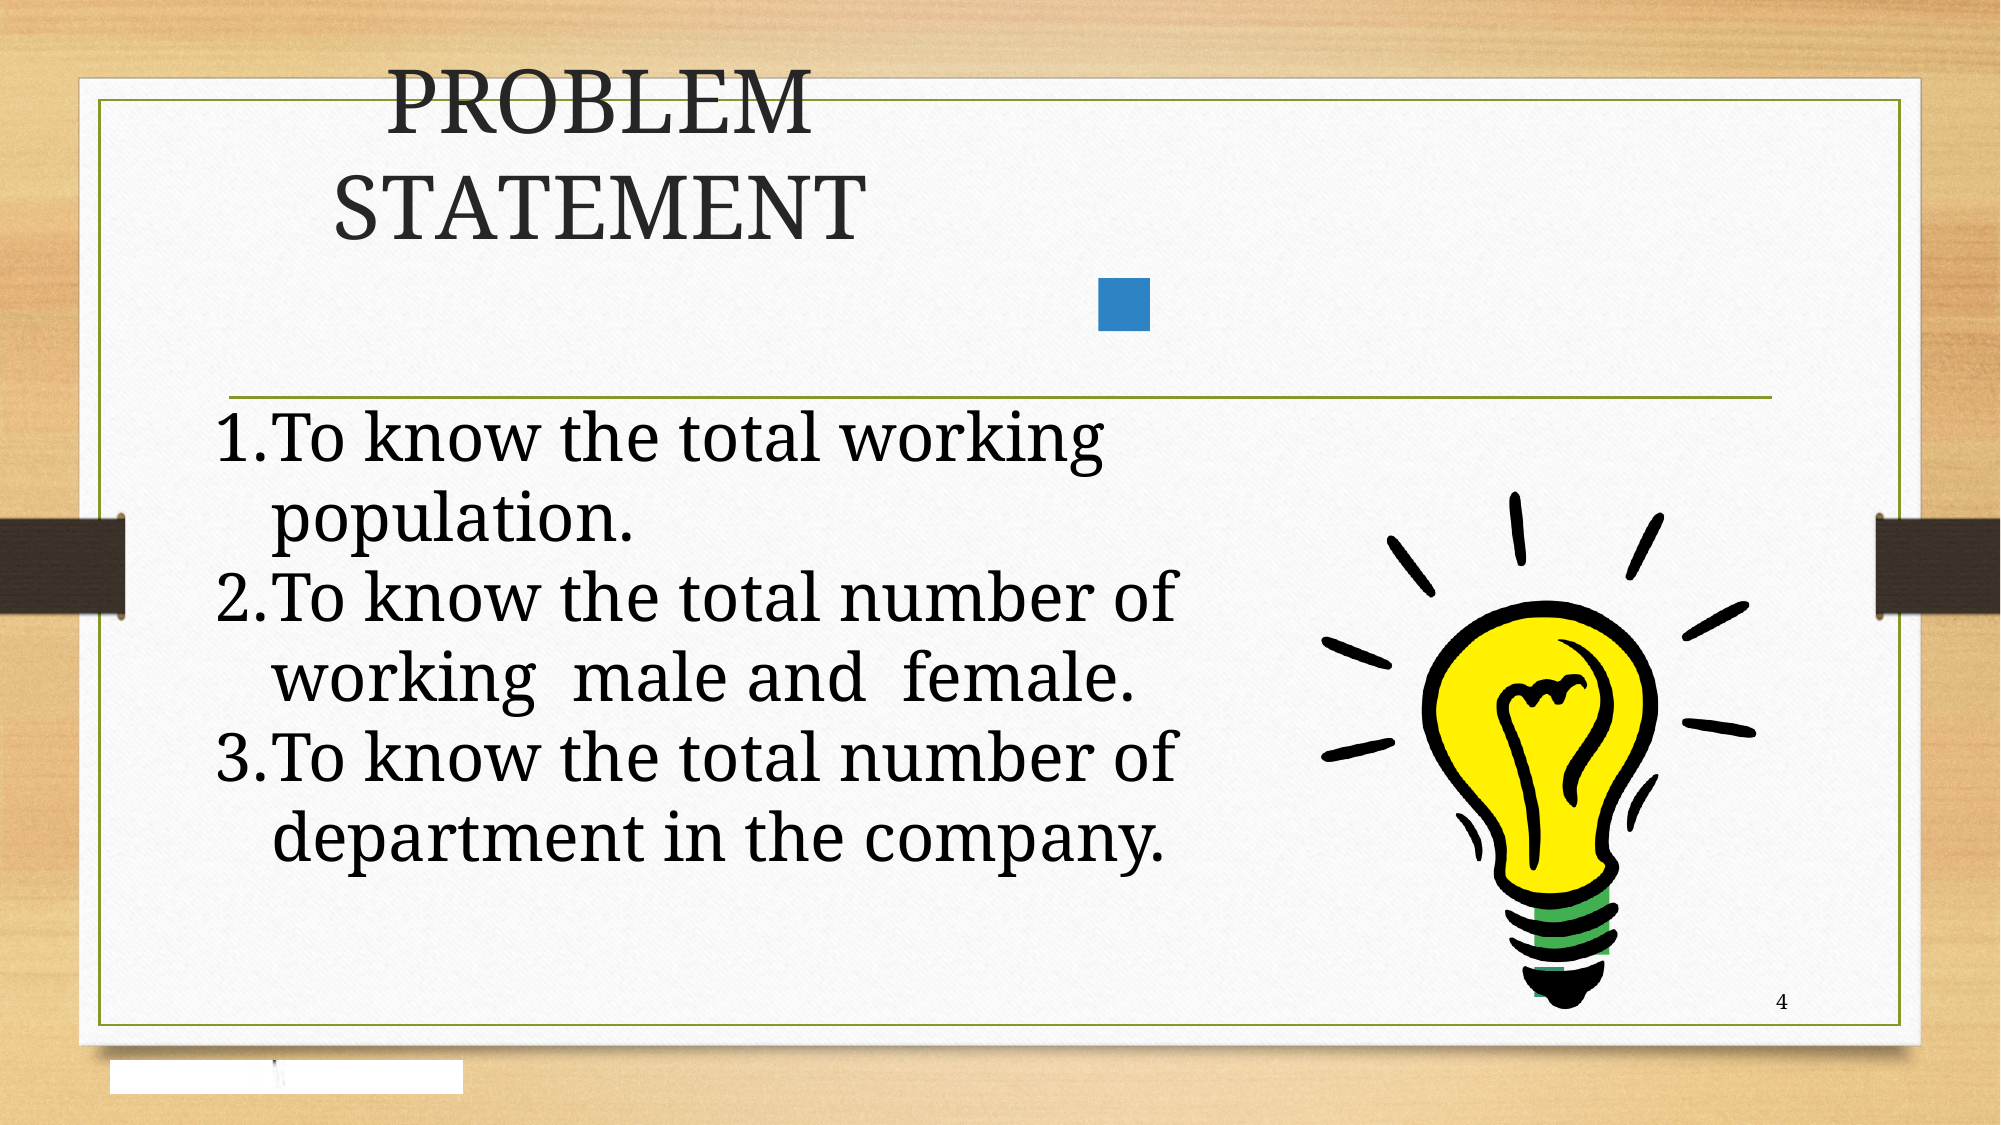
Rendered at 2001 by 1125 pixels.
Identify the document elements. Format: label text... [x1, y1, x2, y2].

slide_number 4 [1698, 675, 1788, 1125]
title PROBLEM STATEMENT [136, 42, 1062, 258]
text_box To know the total working population. To know the total number of working male and female. To know the total number of department in the company. [200, 387, 1288, 882]
picture [0, 0, 2001, 1125]
text_box [1098, 278, 1150, 332]
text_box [1310, 480, 1765, 1016]
